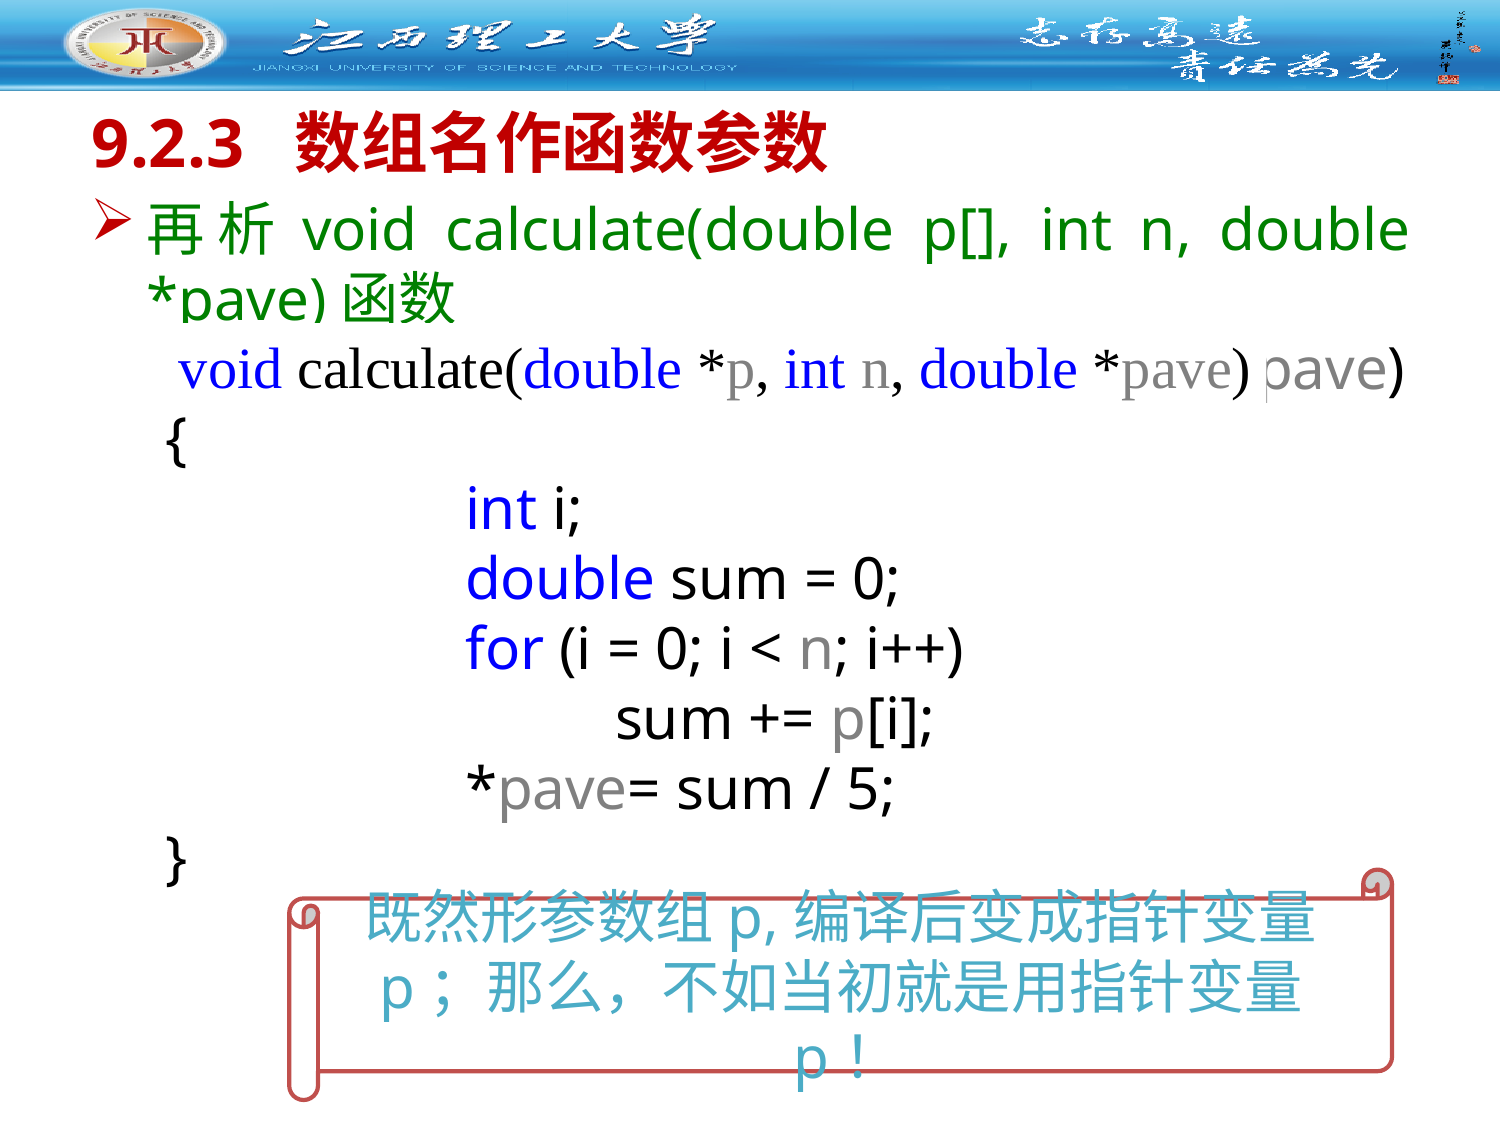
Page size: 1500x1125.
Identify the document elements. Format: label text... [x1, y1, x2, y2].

list 再析void calculate(double p[], int n, double *pave)函数 void calculate(double p[], int n, double *pave) { int i; double sum = 0; for (i = 0; i < n; i++) sum += p[i]; *pave= sum / 5; } [75, 184, 1425, 942]
text_box void calculate(double *p, int n, double *pave) [164, 323, 1267, 408]
title 9.2.3 数组名作函数参数 [76, 78, 1427, 204]
text_box 既然形参数组p,编译后变成指针变量p；那么，不如当初就是用指针变量p！ [287, 867, 1395, 1103]
picture [0, 0, 1500, 91]
